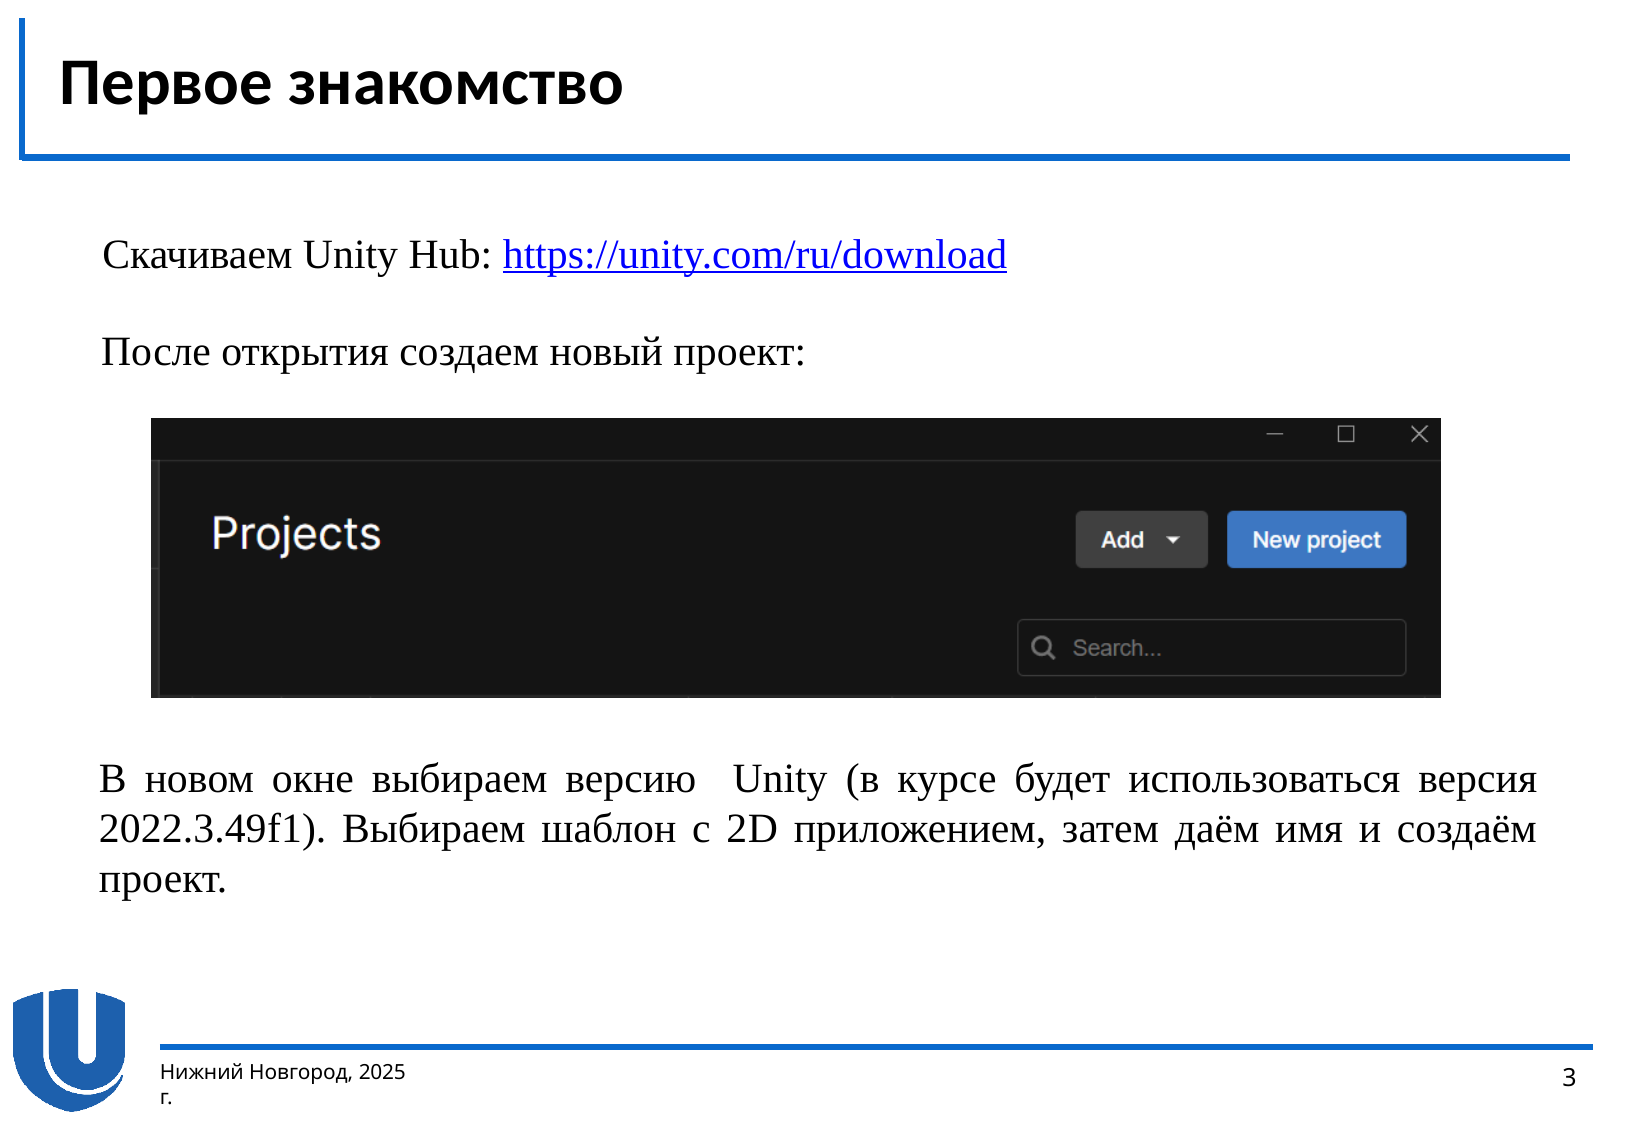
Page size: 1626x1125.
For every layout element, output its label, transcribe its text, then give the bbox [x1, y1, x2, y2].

slide_number 3 [1556, 1066, 1599, 1125]
text_box В новом окне выбираем версию Unity (в курсе будет использоваться версия 2022.3.49f1). Выбираем шаблон с 2D приложением, затем даём имя и создаём проект. [98, 737, 1538, 901]
picture [151, 418, 1441, 699]
title Первое знакомство [57, 36, 1231, 227]
text_box После открытия создаем новый проект: [98, 309, 1454, 374]
picture [13, 988, 125, 1112]
text_box Скачиваем Unity Hub: https://unity.com/ru/download [87, 211, 1434, 284]
slide_number Нижний Новгород, 2025 г. [157, 1058, 412, 1125]
